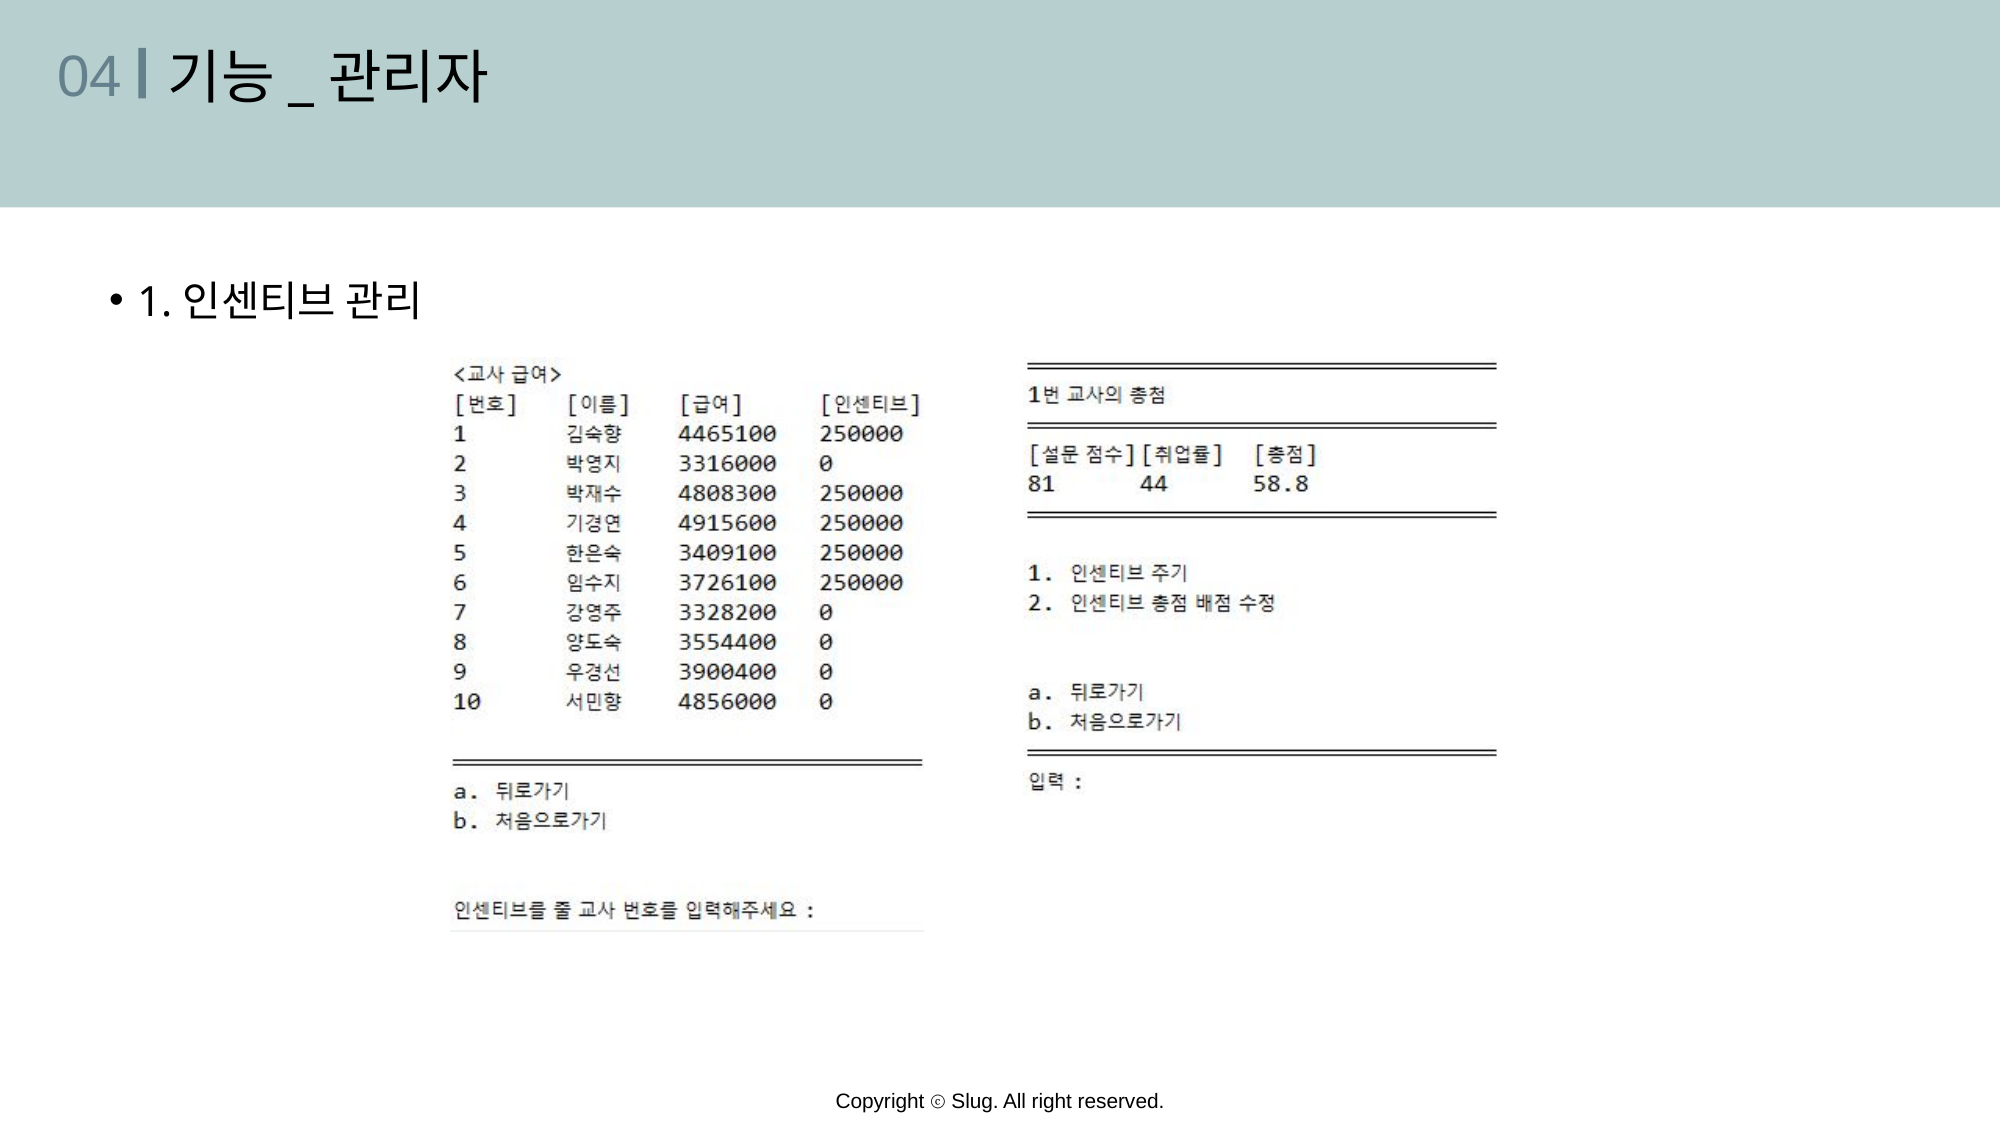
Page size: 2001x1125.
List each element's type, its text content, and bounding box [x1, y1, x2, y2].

text_box 기능_관리자 [152, 33, 595, 119]
text_box 1.인센티브 관리 [94, 267, 812, 333]
text_box [0, 0, 2000, 208]
text_box 04 [41, 30, 153, 116]
picture [449, 357, 924, 932]
picture [1023, 357, 1501, 801]
text_box Copyright ⓒ Slug. All right reserved. [740, 1080, 1260, 1121]
text_box [138, 47, 146, 99]
